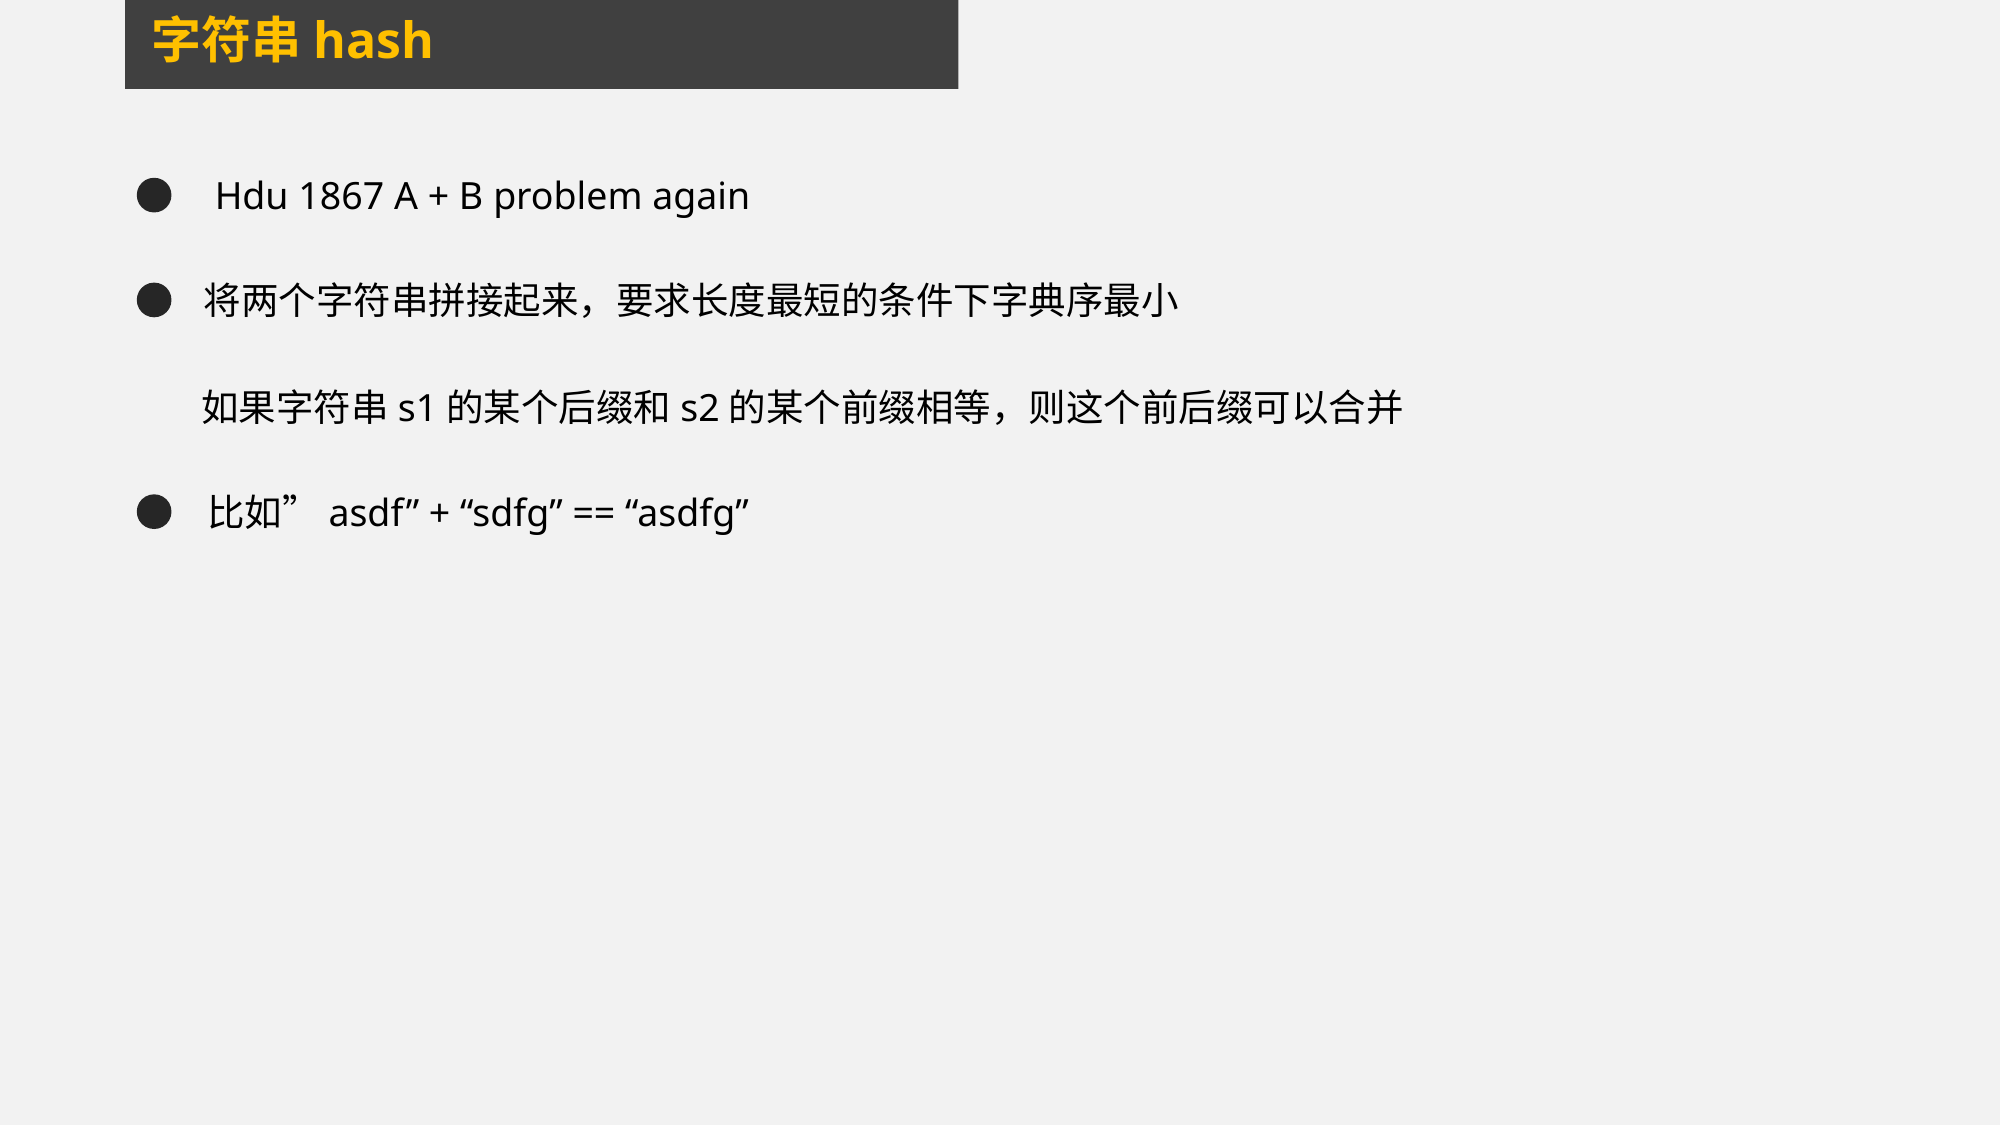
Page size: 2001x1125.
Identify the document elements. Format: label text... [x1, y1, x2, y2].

text_box [135, 281, 173, 319]
text_box 如果字符串s1的某个后缀和s2的某个前缀相等，则这个前后缀可以合并 [186, 376, 1419, 437]
list 字符串hash [136, 8, 699, 85]
text_box 将两个字符串拼接起来，要求长度最短的条件下字典序最小 [188, 269, 1194, 330]
text_box 比如”asdf” + “sdfg” == “asdfg” [192, 481, 764, 542]
text_box Hdu 1867 A + B problem again [199, 164, 766, 225]
text_box [135, 176, 173, 214]
text_box [135, 493, 173, 531]
